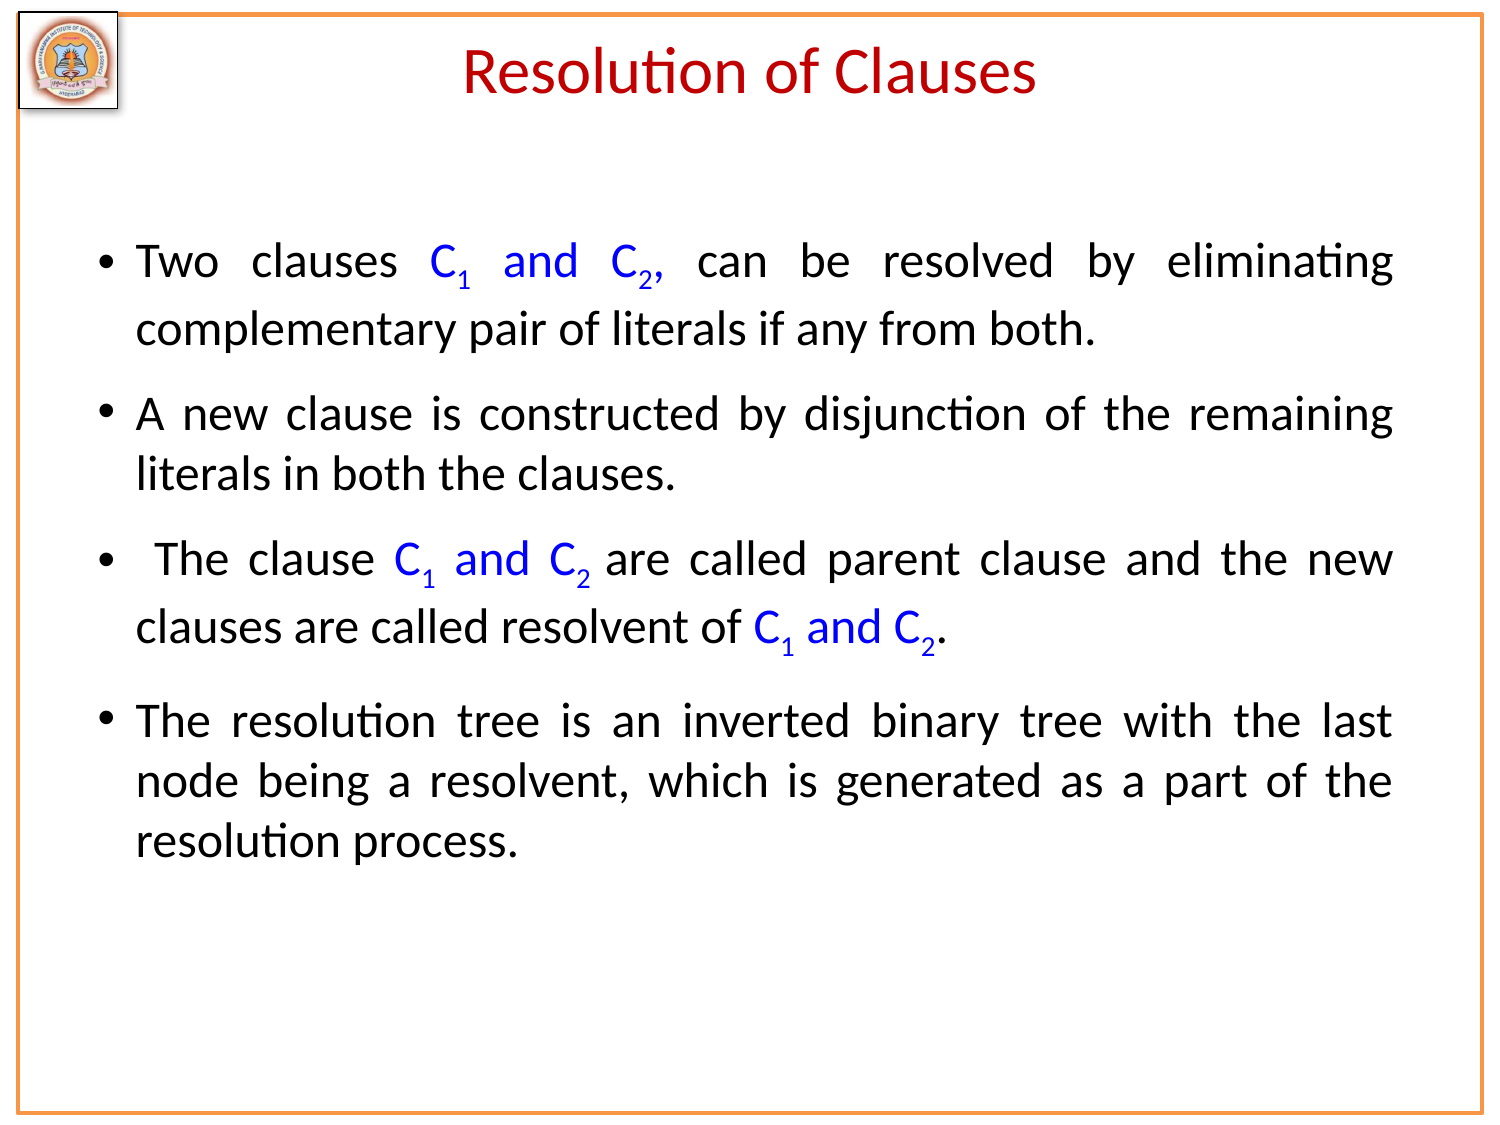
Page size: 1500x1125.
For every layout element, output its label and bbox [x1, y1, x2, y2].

text_box [17, 12, 1483, 1114]
